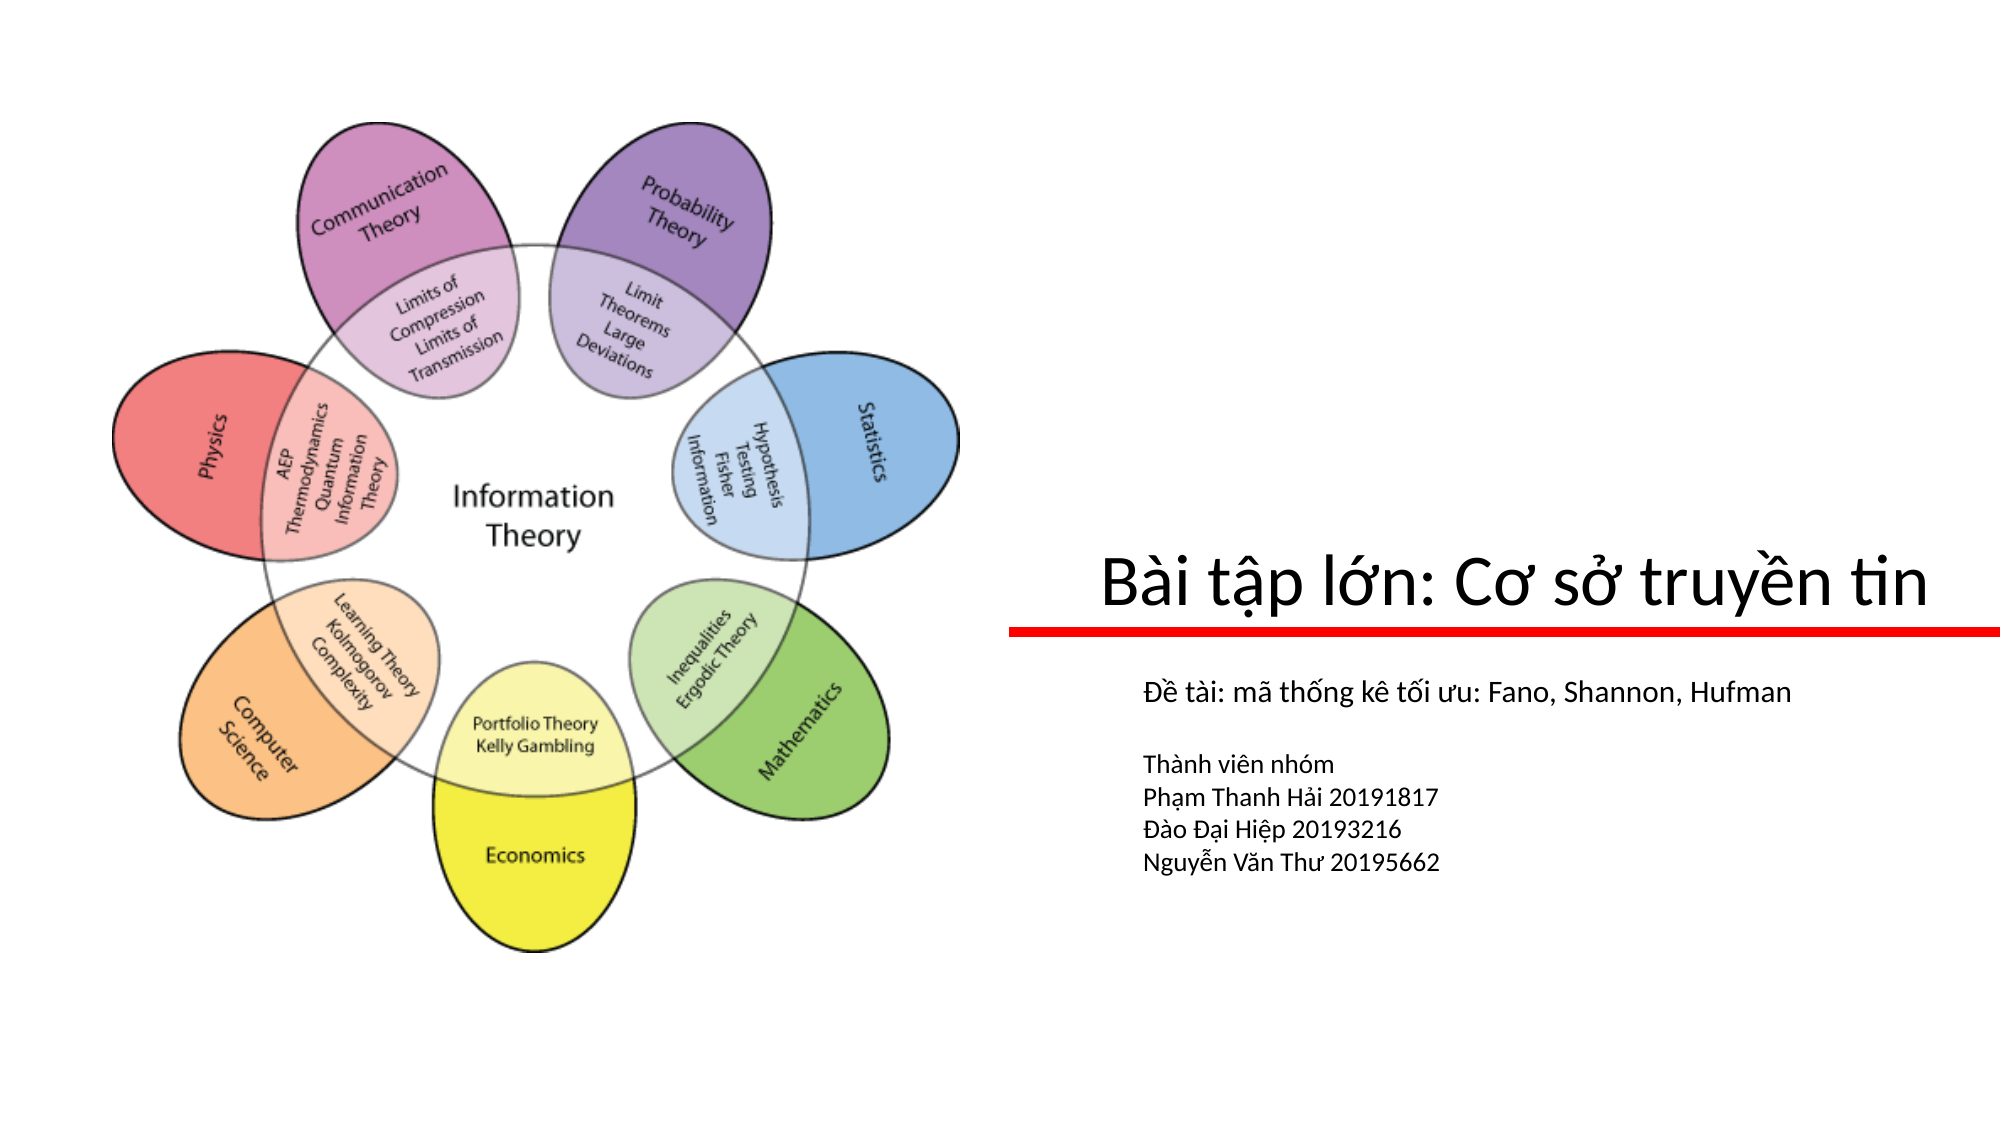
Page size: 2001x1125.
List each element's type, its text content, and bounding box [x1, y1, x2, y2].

text_box [1009, 627, 2000, 637]
picture [112, 122, 960, 953]
title Bài tập lớn: Cơ sở truyền tin [1084, 522, 2000, 627]
text_box Đề tài: mã thống kê tối ưu: Fano, Shannon, Hufman Thành viên nhóm Phạm Thanh Hải 20191817 Đào Đại Hiệp 20193216 Nguyễn Văn Thư 20195662 [1128, 664, 1830, 884]
